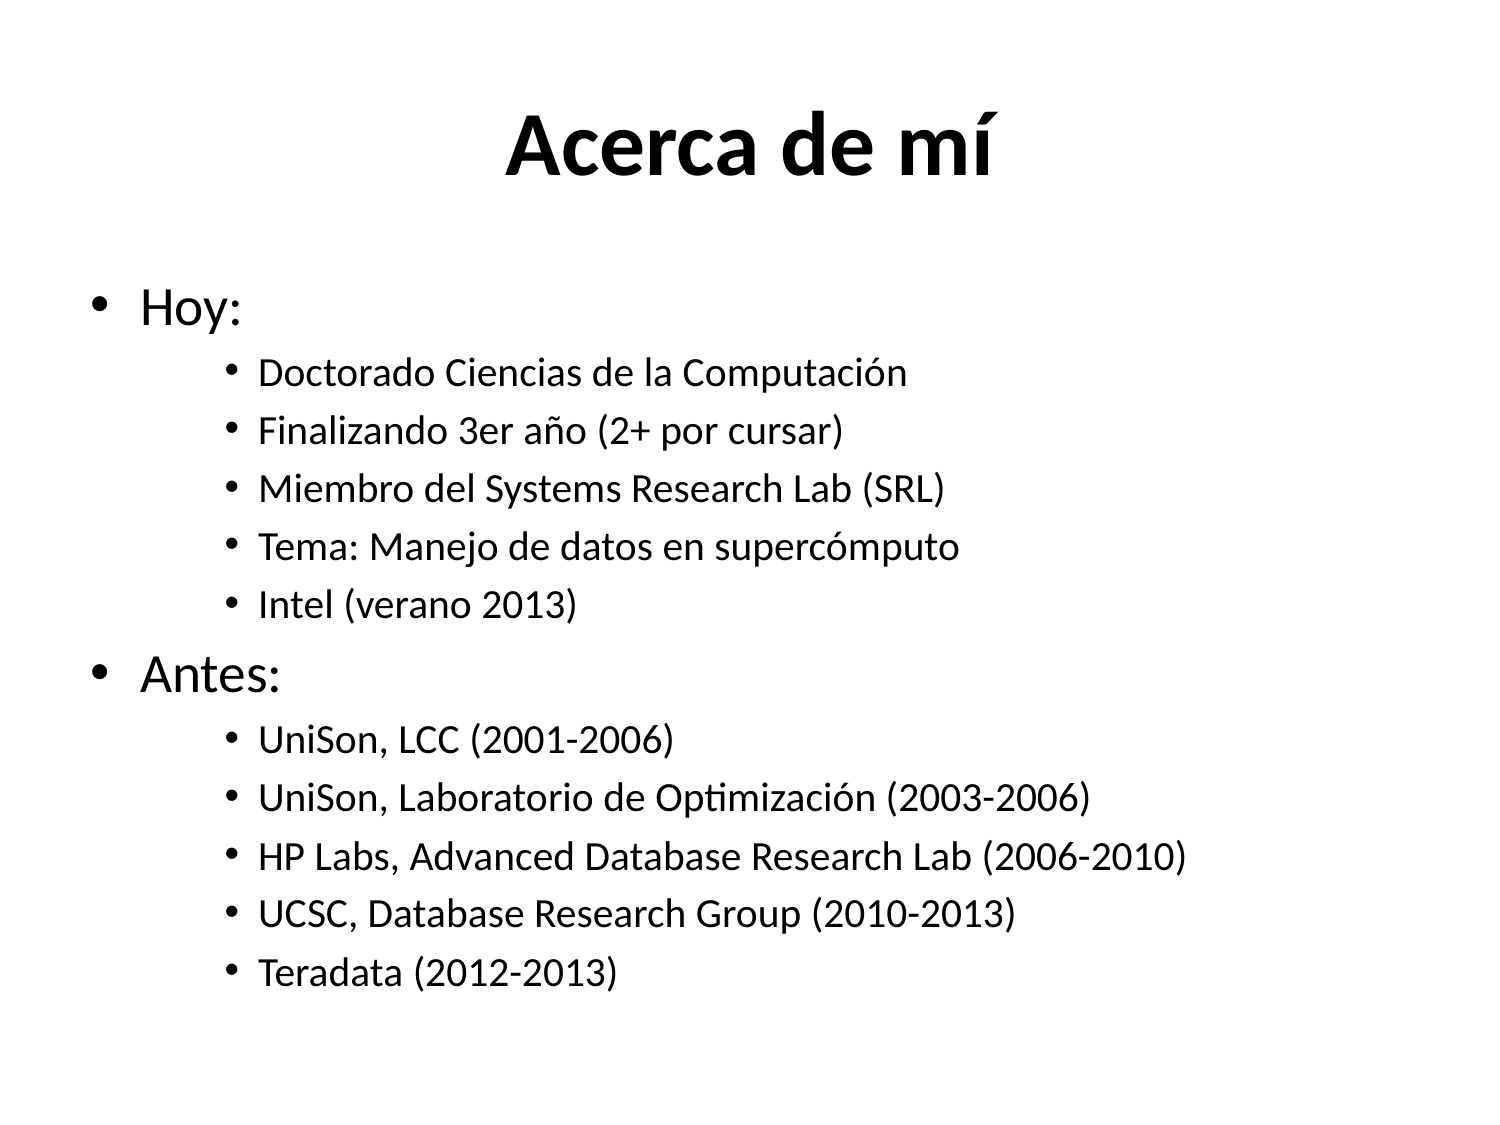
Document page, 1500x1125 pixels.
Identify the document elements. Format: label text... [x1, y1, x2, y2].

title Acerca de mí [75, 45, 1425, 233]
list Hoy: Doctorado Ciencias de la Computación Finalizando 3er año (2+ por cursar) Miembro del Systems Research Lab (SRL) Tema: Manejo de datos en supercómputo Intel (verano 2013) Antes: UniSon, LCC (2001-2006) UniSon, Laboratorio de Optimización (2003-2006) HP Labs, Advanced Database Research Lab (2006-2010) UCSC, Database Research Group (2010-2013) Teradata (2012-2013) [75, 262, 1425, 1005]
